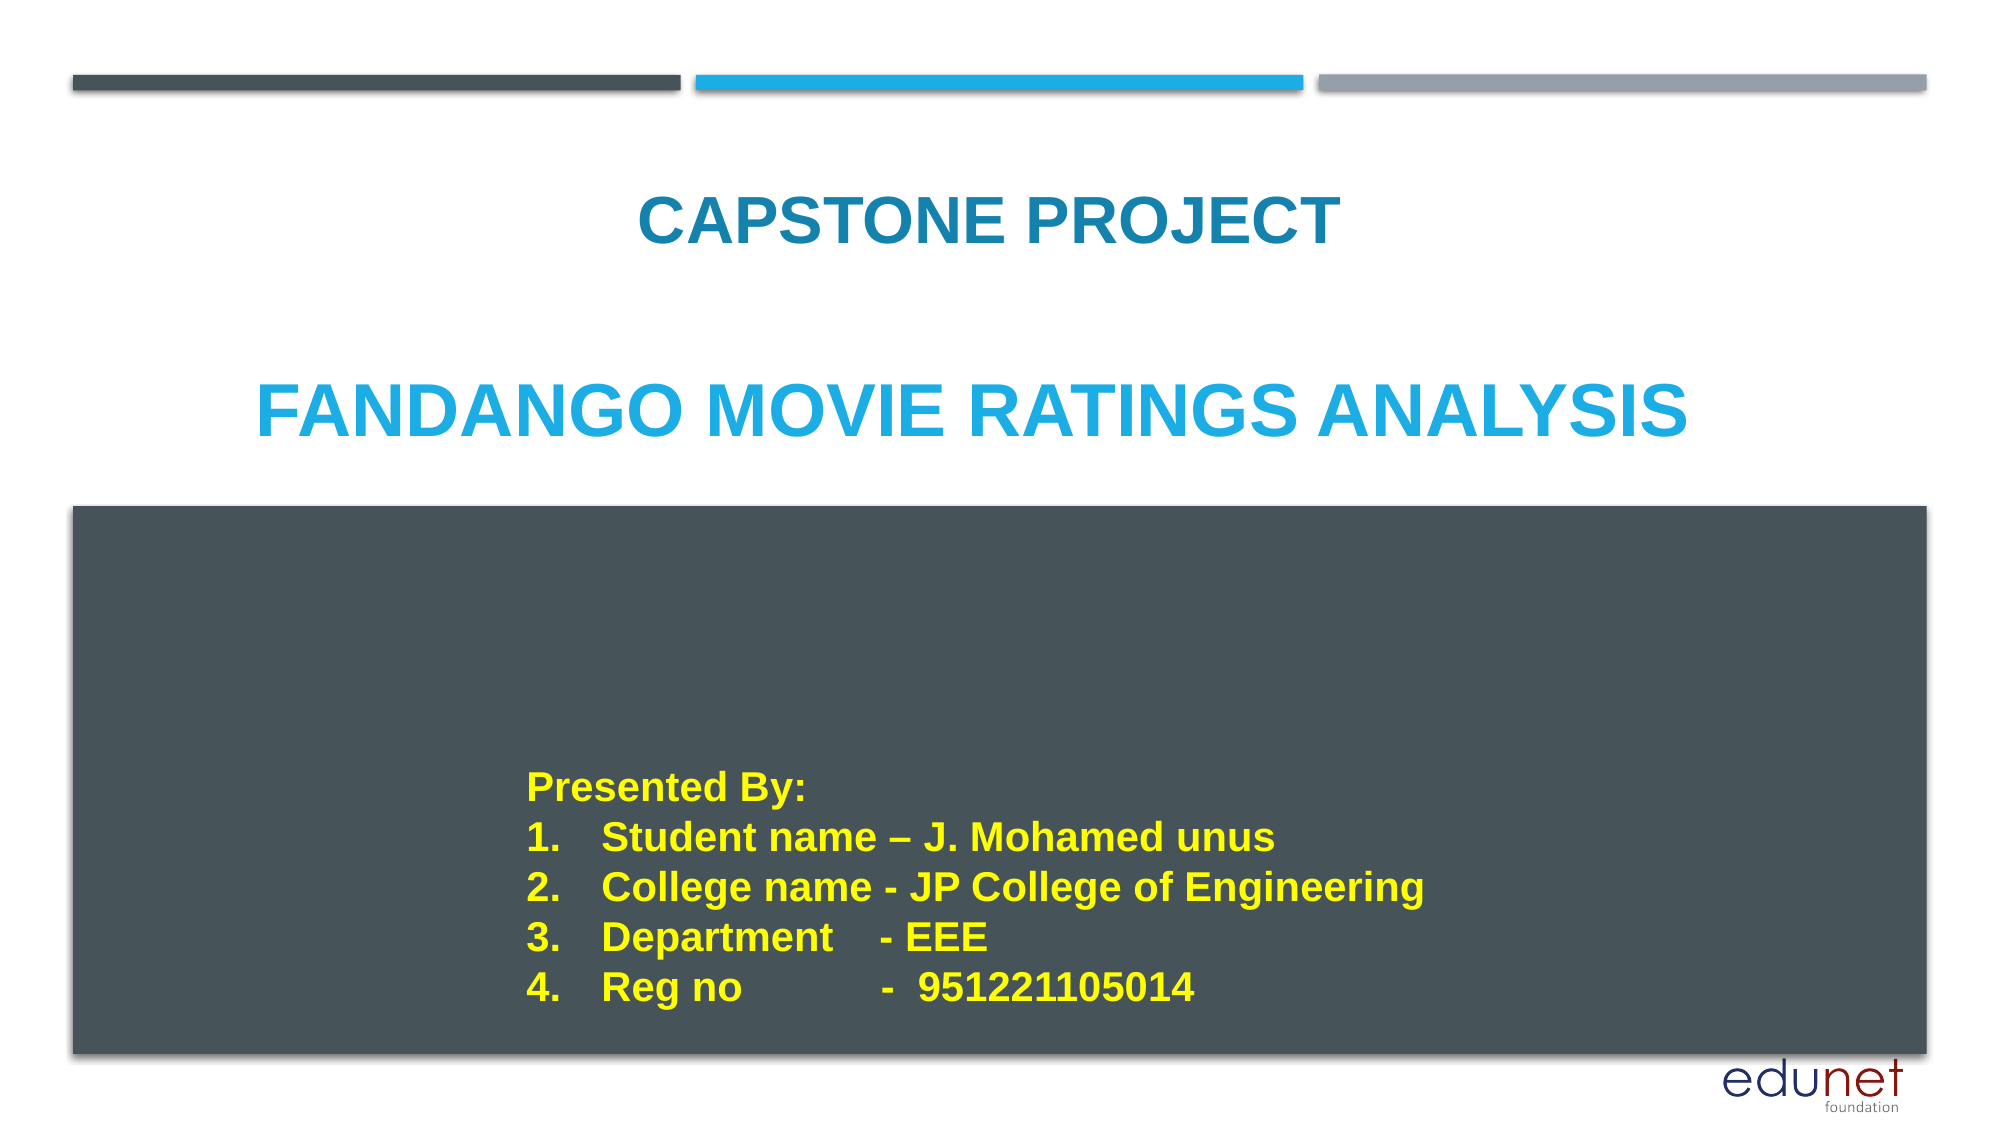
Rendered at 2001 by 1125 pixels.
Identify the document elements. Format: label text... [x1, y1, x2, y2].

text_box Presented By: Student name – J. Mohamed unus College name - JP College of Engineering Department - EEE Reg no - 951221105014 [511, 752, 1821, 1018]
picture [1719, 1056, 1905, 1116]
text_box CAPSTONE PROJECT [0, 169, 2000, 265]
title Fandango movie ratings analysis [222, 298, 1723, 460]
